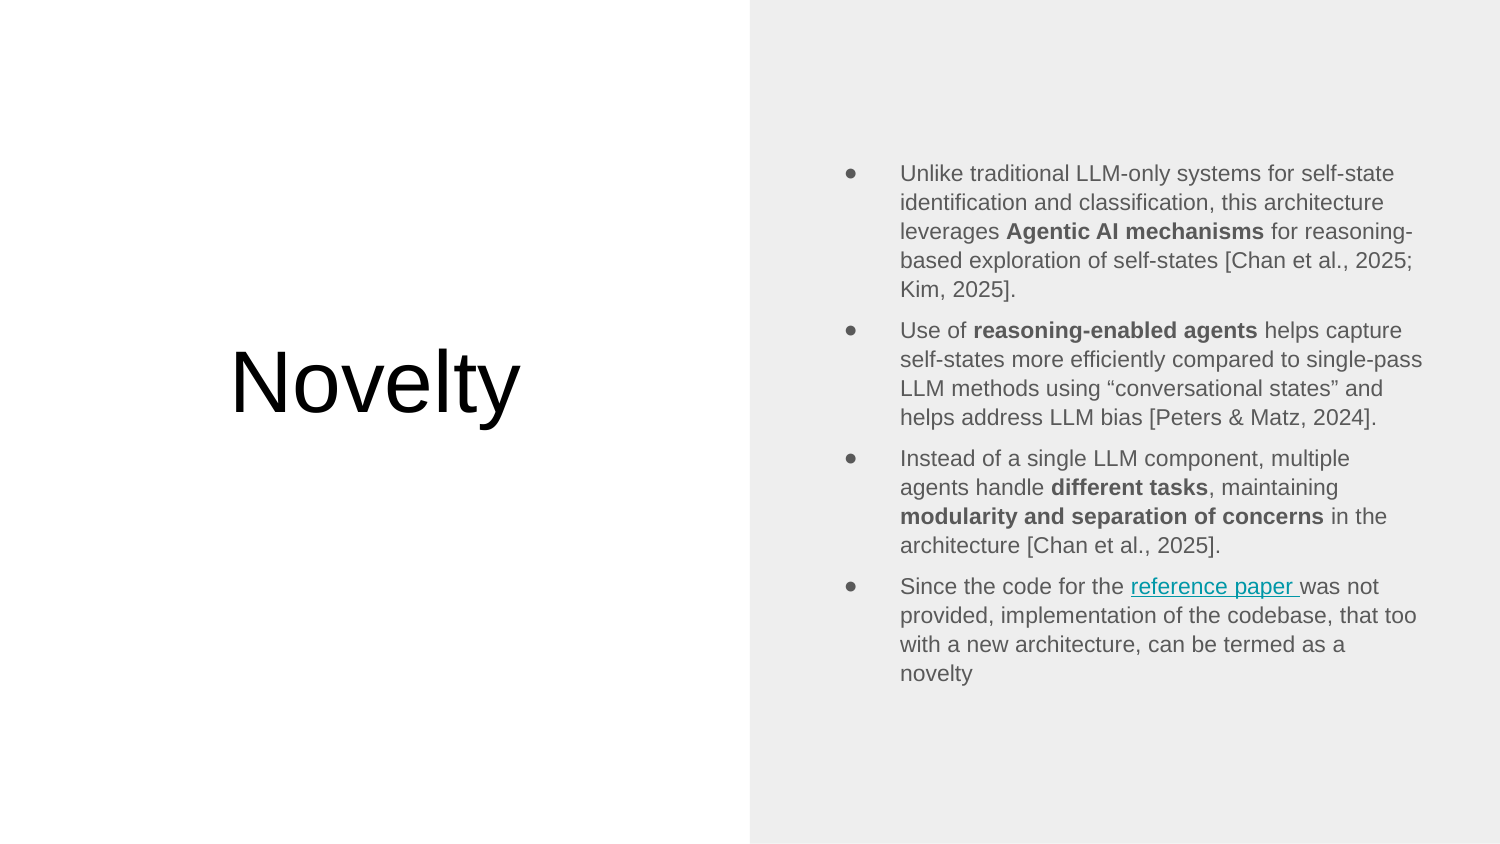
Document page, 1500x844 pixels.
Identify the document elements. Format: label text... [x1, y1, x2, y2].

list Unlike traditional LLM-only systems for self-state identification and classification, this architecture leverages Agentic AI mechanisms for reasoning-based exploration of self-states [Chan et al., 2025; Kim, 2025]. Use of reasoning-enabled agents helps capture self-states more efficiently compared to single-pass LLM methods using “conversational states” and helps address LLM bias [Peters & Matz, 2024]. Instead of a single LLM component, multiple agents handle different tasks, maintaining modularity and separation of concerns in the architecture [Chan et al., 2025]. Since the code for the reference paper was not provided, implementation of the codebase, that too with a new architecture, can be termed as a novelty [810, 118, 1440, 725]
title Novelty [43, 202, 708, 446]
